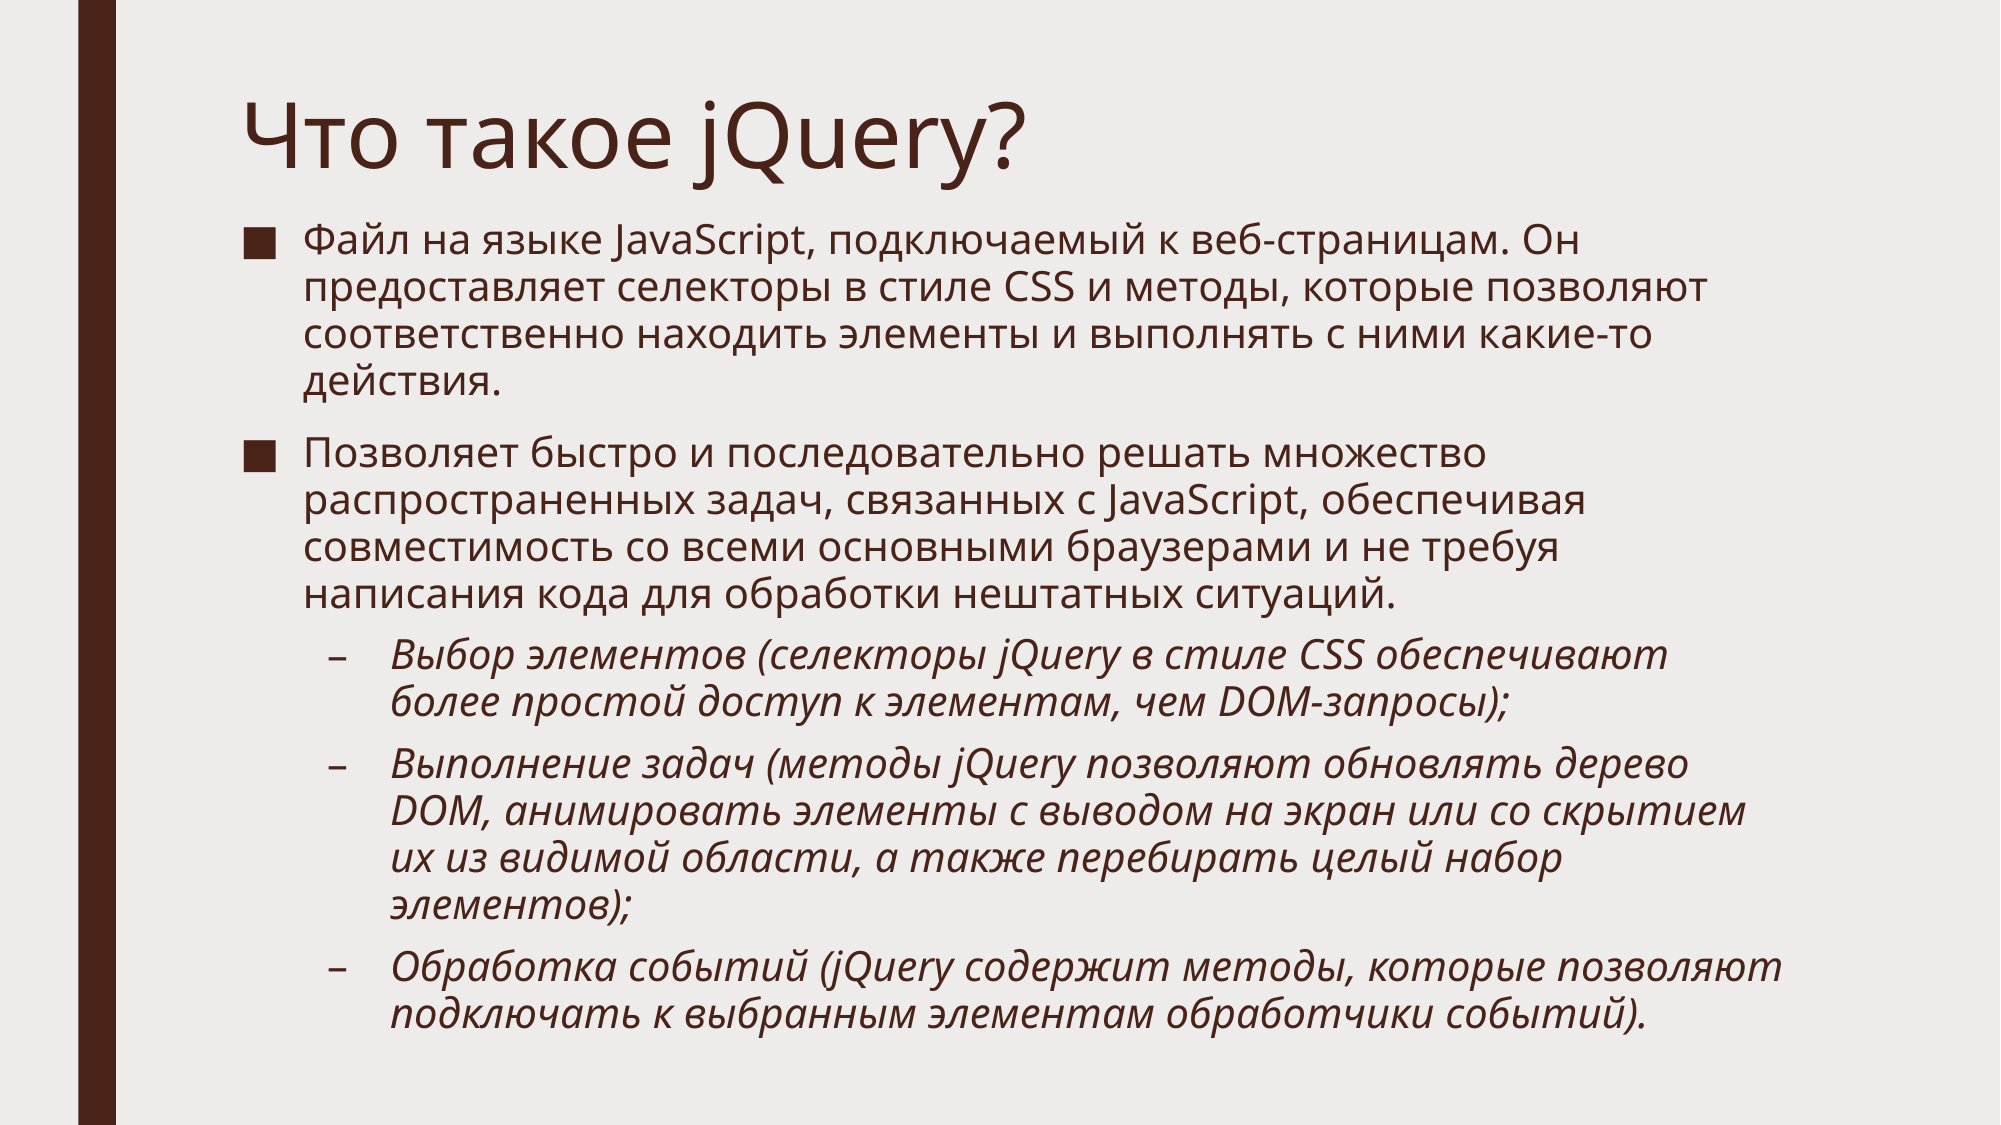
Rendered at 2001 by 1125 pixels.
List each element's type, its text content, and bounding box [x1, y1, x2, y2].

list Файл на языке JavaScript, подключаемый к веб-страницам. Он предоставляет селекторы в стиле CSS и методы, которые позволяют соответственно находить элементы и выполнять с ними какие-то действия. Позволяет быстро и последовательно решать множество распространенных задач, связанных с JavaScript, обеспечивая совместимость со всеми основными браузерами и не требуя написания кода для обработки нештатных ситуаций. Выбор элементов (селекторы jQuery в стиле CSS обеспечивают более простой доступ к элементам, чем DOM-запросы); Выполнение задач (методы jQuery позволяют обновлять дерево DOM, анимировать элементы с выводом на экран или со скрытием их из видимой области, а также перебирать целый набор элементов); Обработка событий (jQuery содержит методы, которые позволяют подключать к выбранным элементам обработчики событий). [225, 209, 1800, 963]
title Что такое jQuery? [225, 82, 1800, 209]
